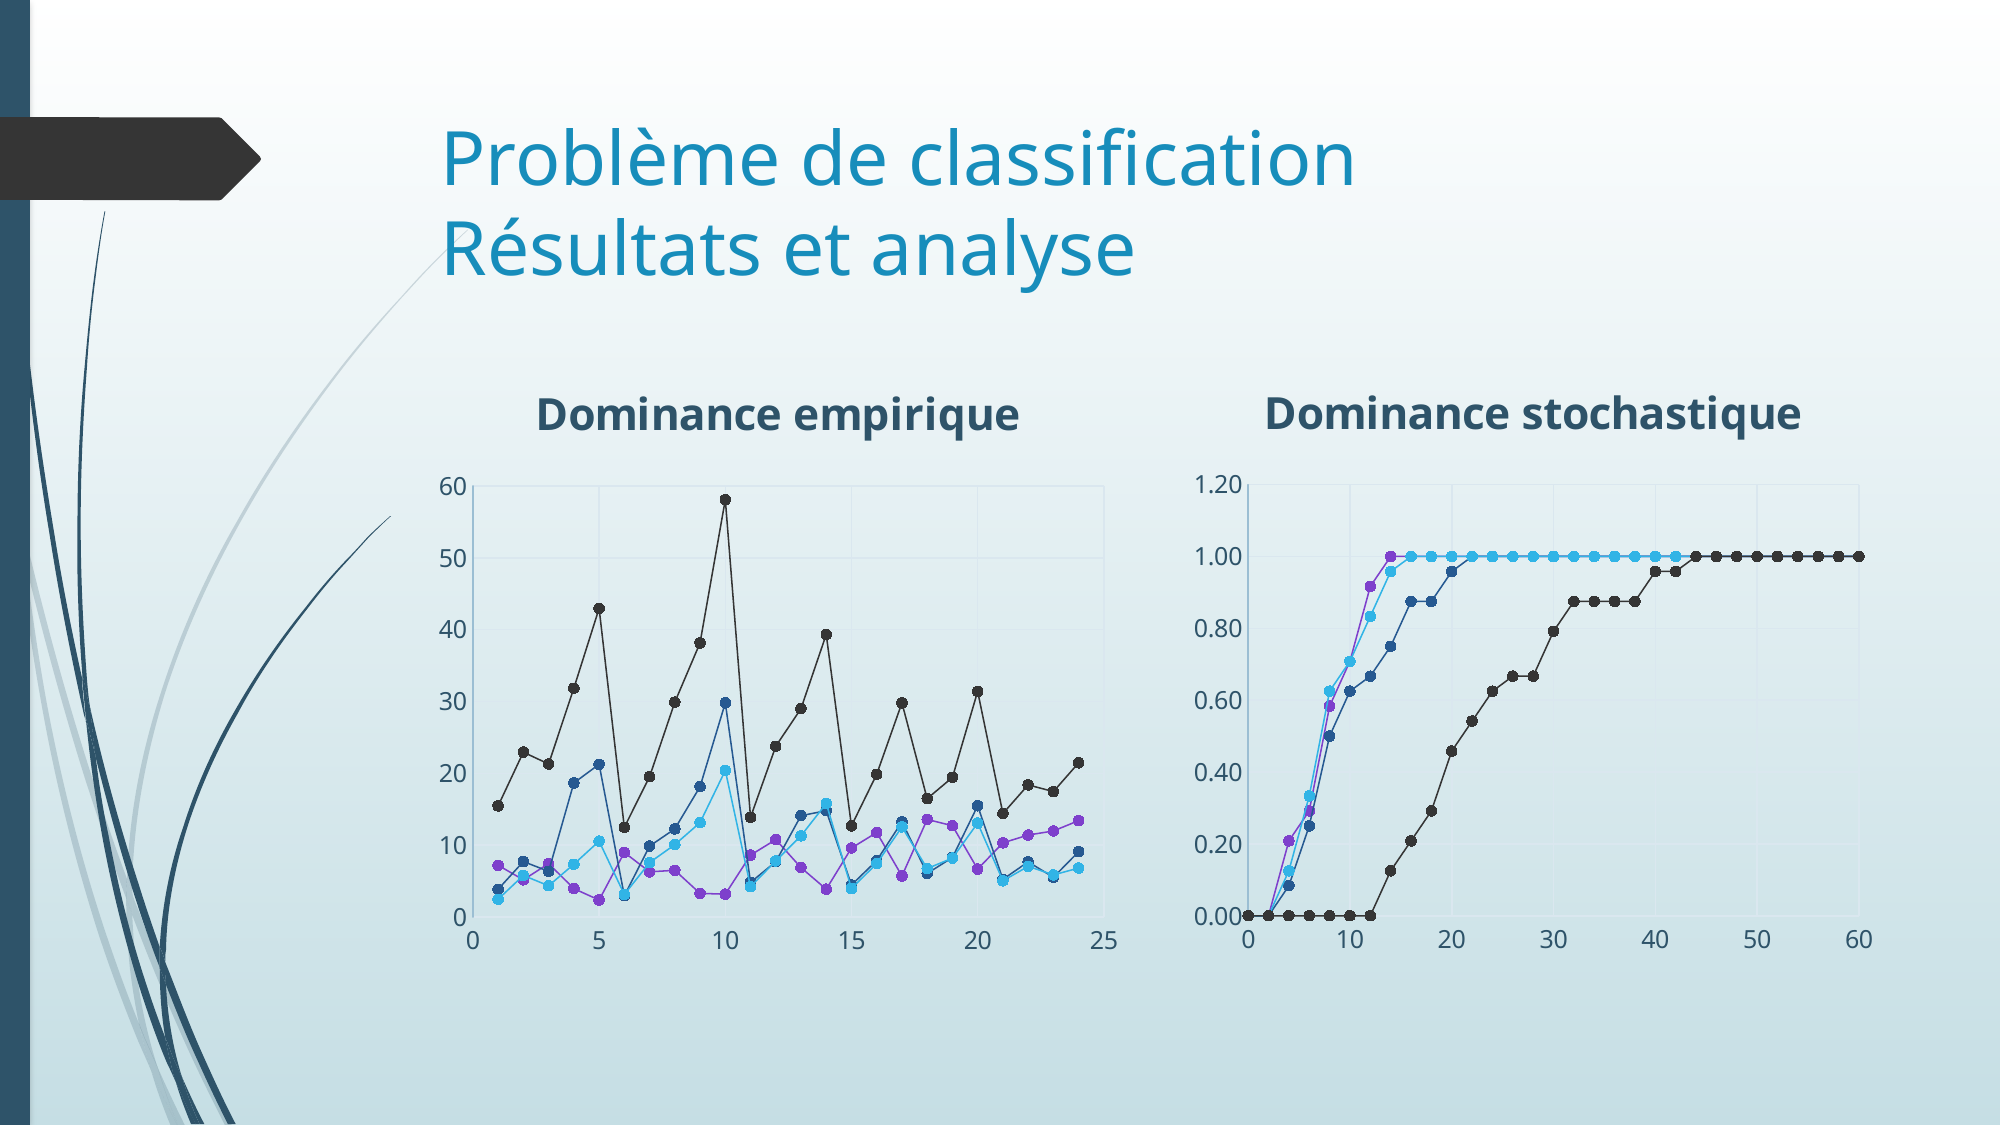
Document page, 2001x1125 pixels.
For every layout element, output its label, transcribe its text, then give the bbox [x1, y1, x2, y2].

chart [1179, 348, 1888, 969]
chart [424, 349, 1133, 971]
title Problème de classification Résultats et analyse [425, 102, 1888, 313]
